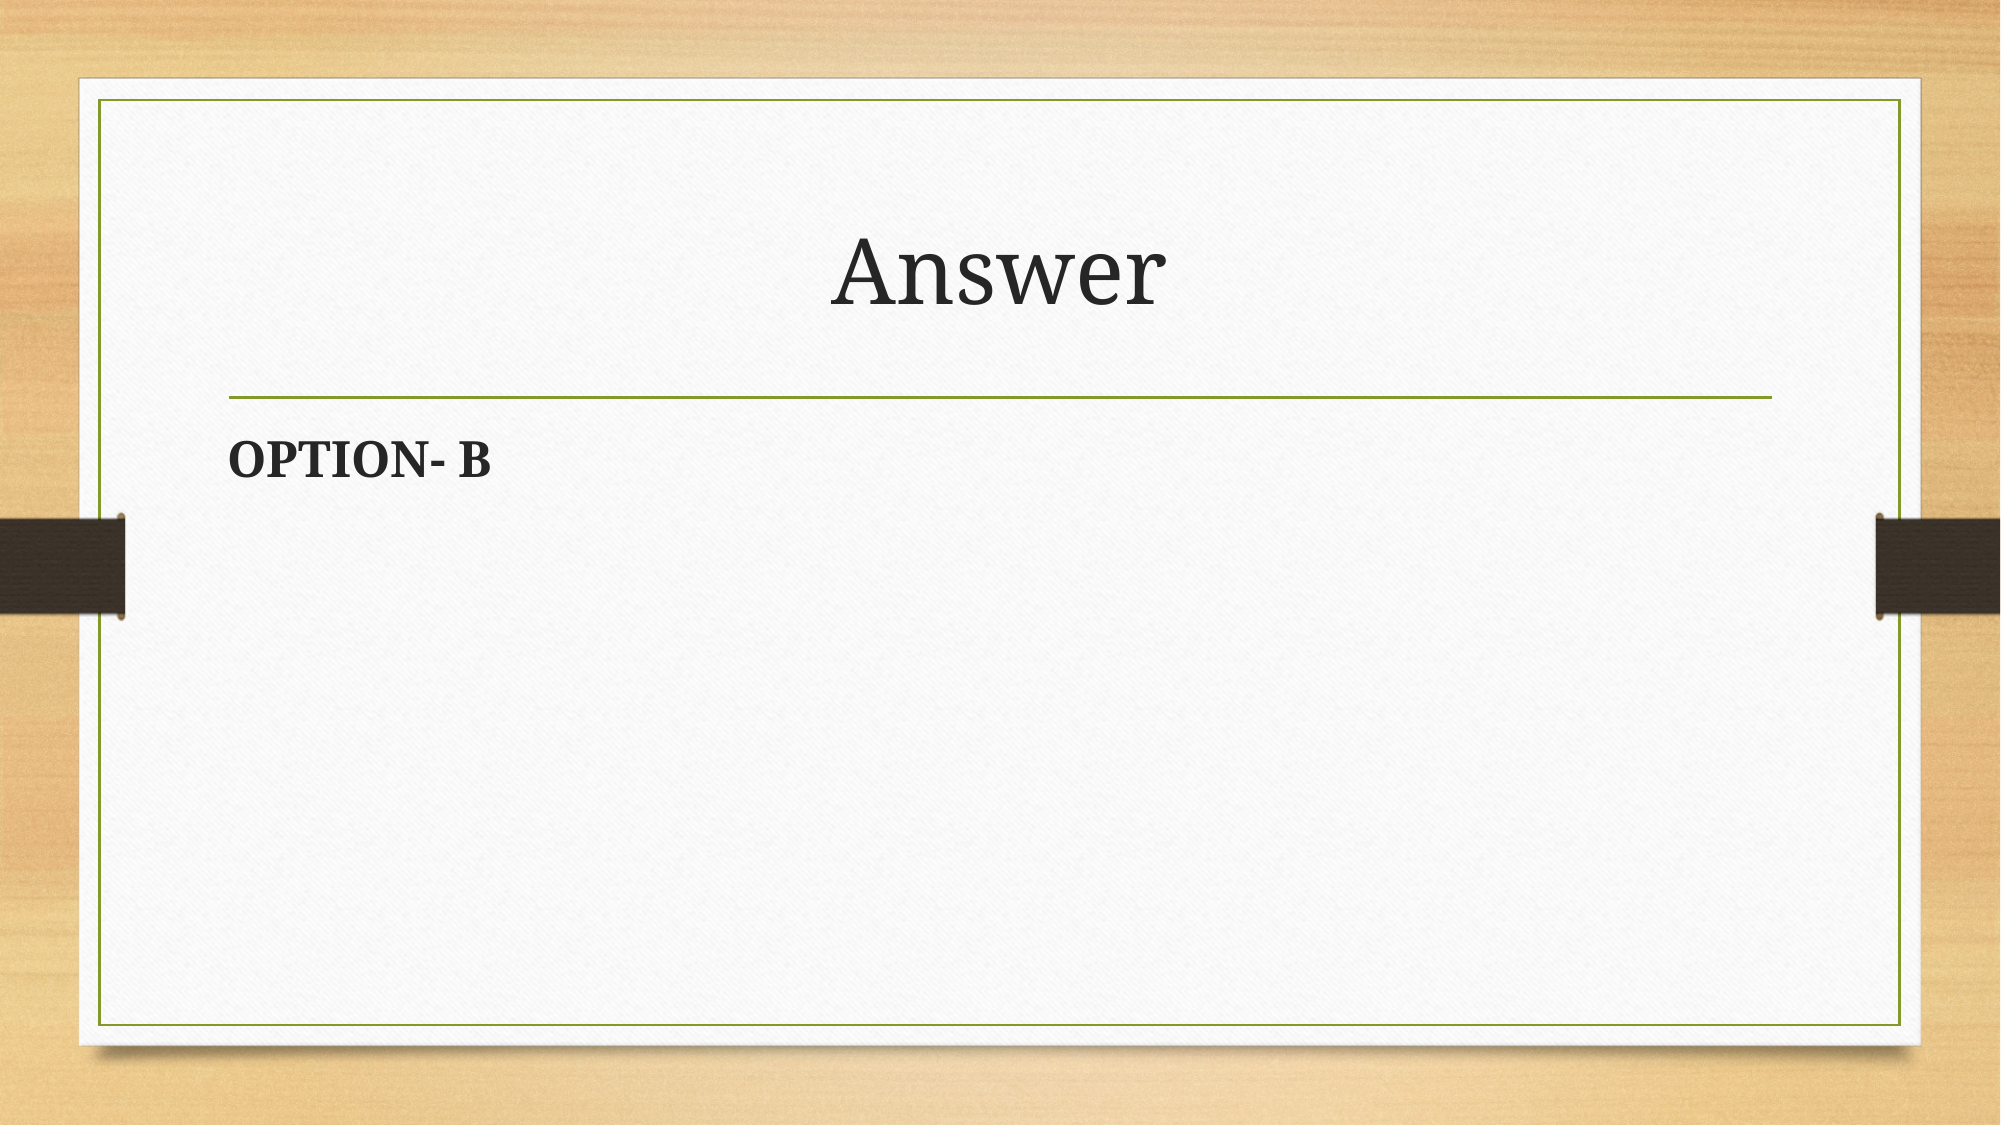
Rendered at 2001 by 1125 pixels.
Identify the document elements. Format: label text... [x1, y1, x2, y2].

title Answer [212, 161, 1788, 375]
picture [0, 0, 2001, 1125]
list OPTION- B [212, 419, 1788, 964]
